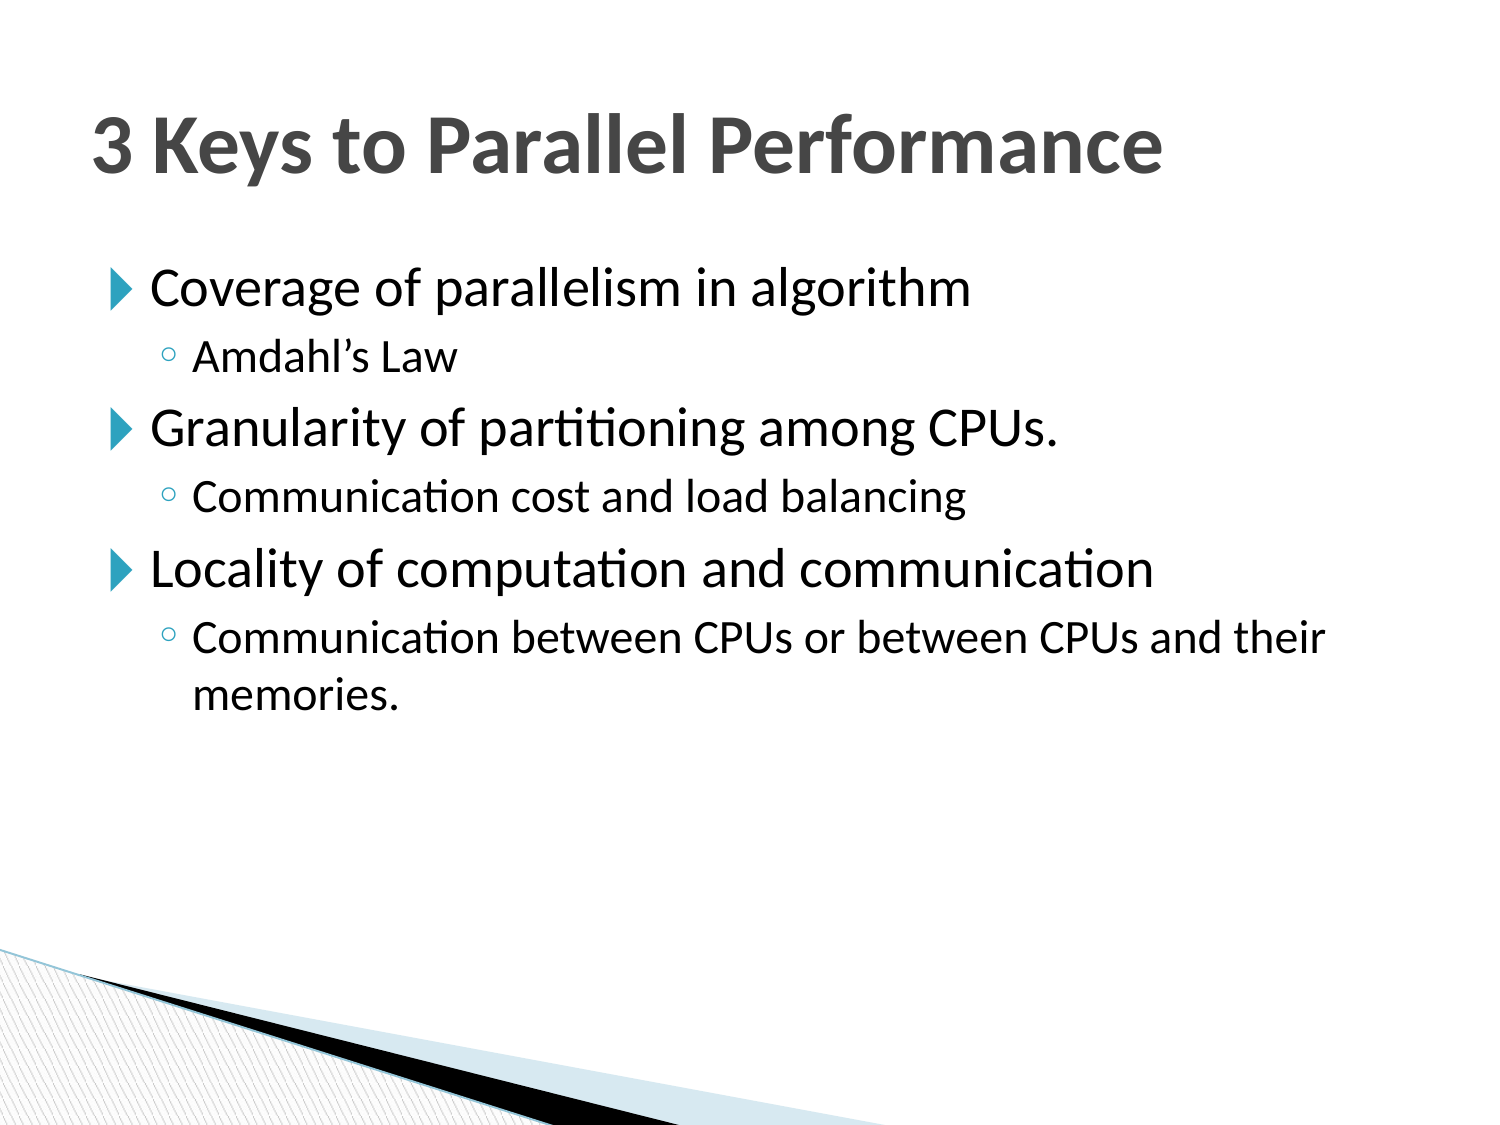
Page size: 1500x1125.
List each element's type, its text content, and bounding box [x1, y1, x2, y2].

title 3 Keys to Parallel Performance [75, 45, 1425, 233]
list Coverage of parallelism in algorithm Amdahl’s Law Granularity of partitioning among CPUs. Communication cost and load balancing Locality of computation and communication Communication between CPUs or between CPUs and their memories. [75, 243, 1425, 986]
